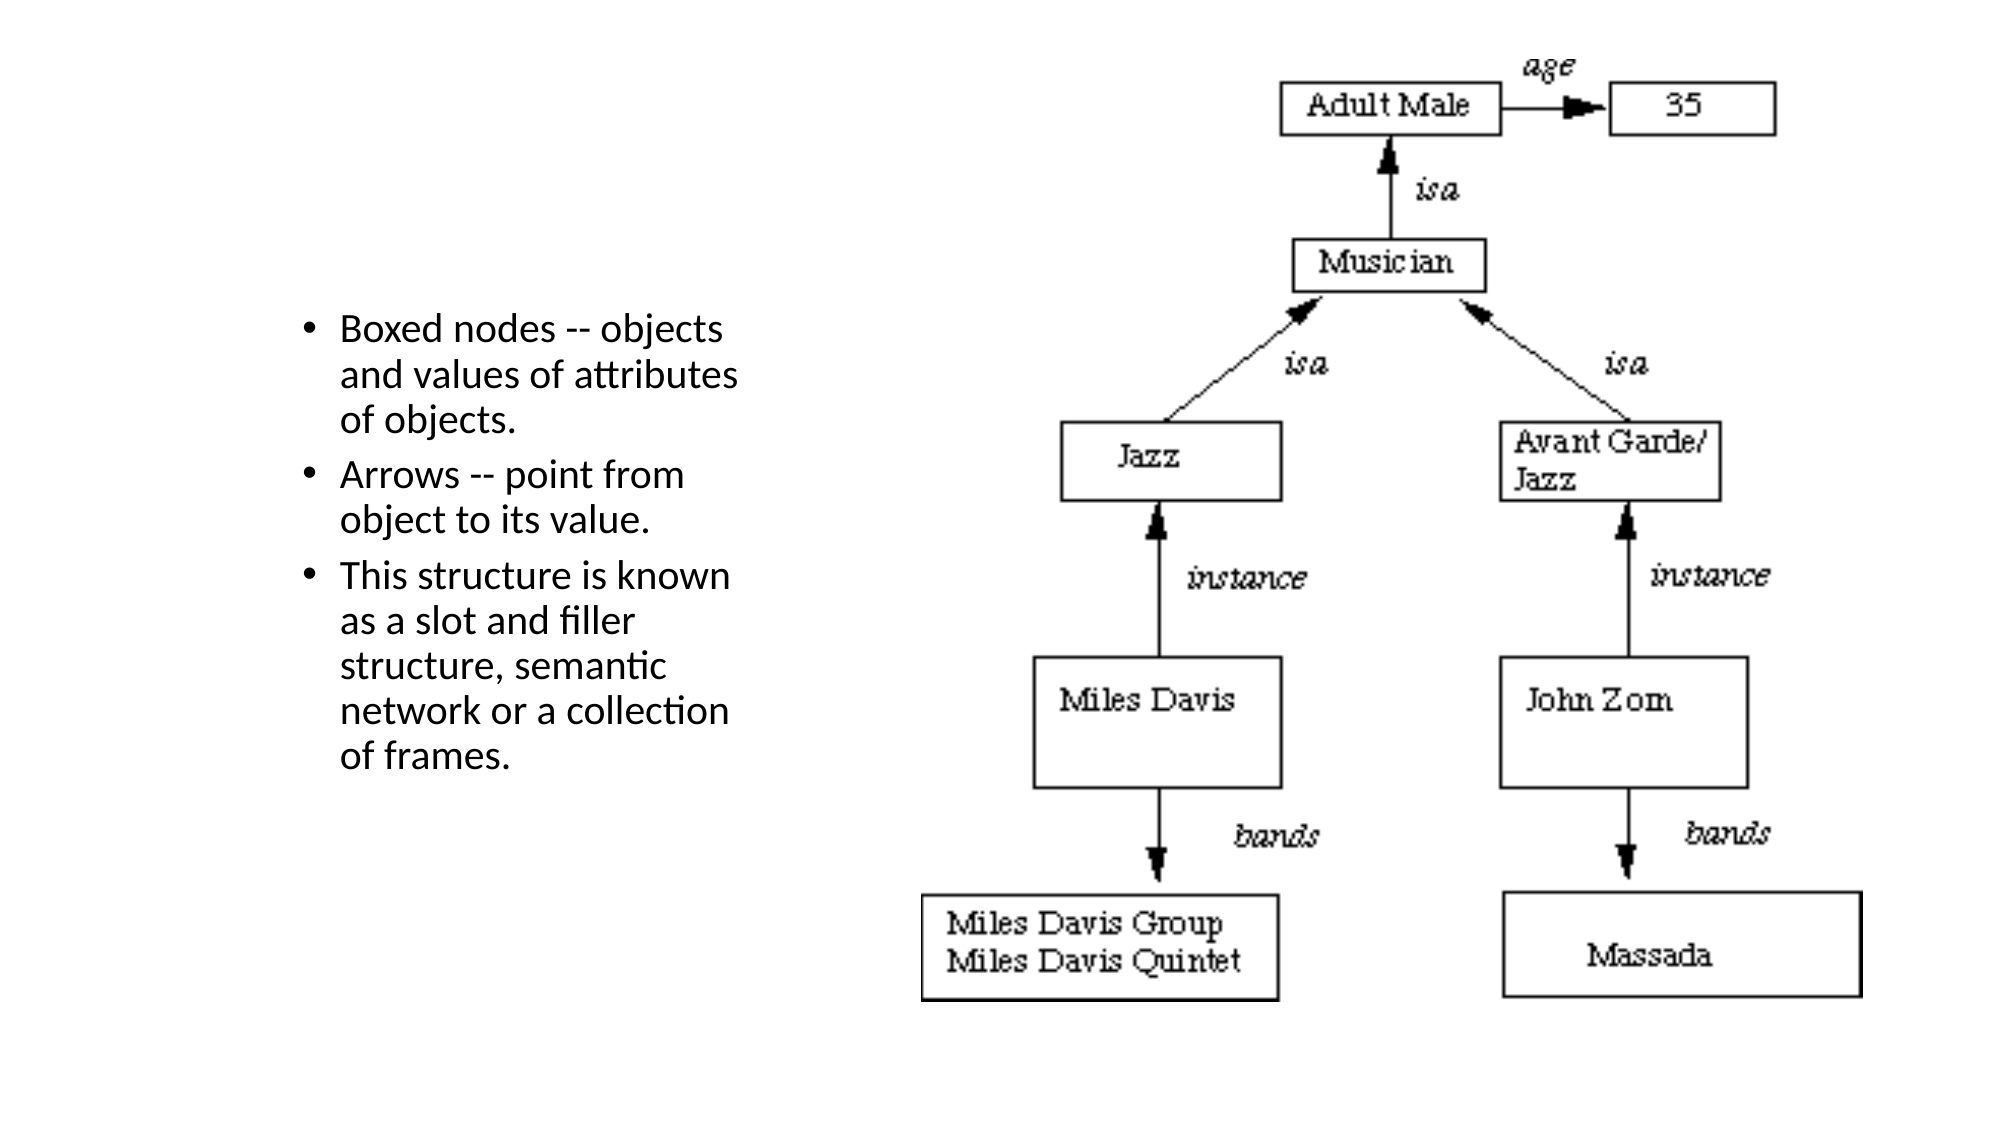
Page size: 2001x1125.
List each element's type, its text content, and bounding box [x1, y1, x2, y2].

list Boxed nodes -- objects and values of attributes of objects. Arrows -- point from object to its value. This structure is known as a slot and filler structure, semantic network or a collection of frames. [137, 299, 768, 1014]
picture [921, 59, 1863, 1002]
